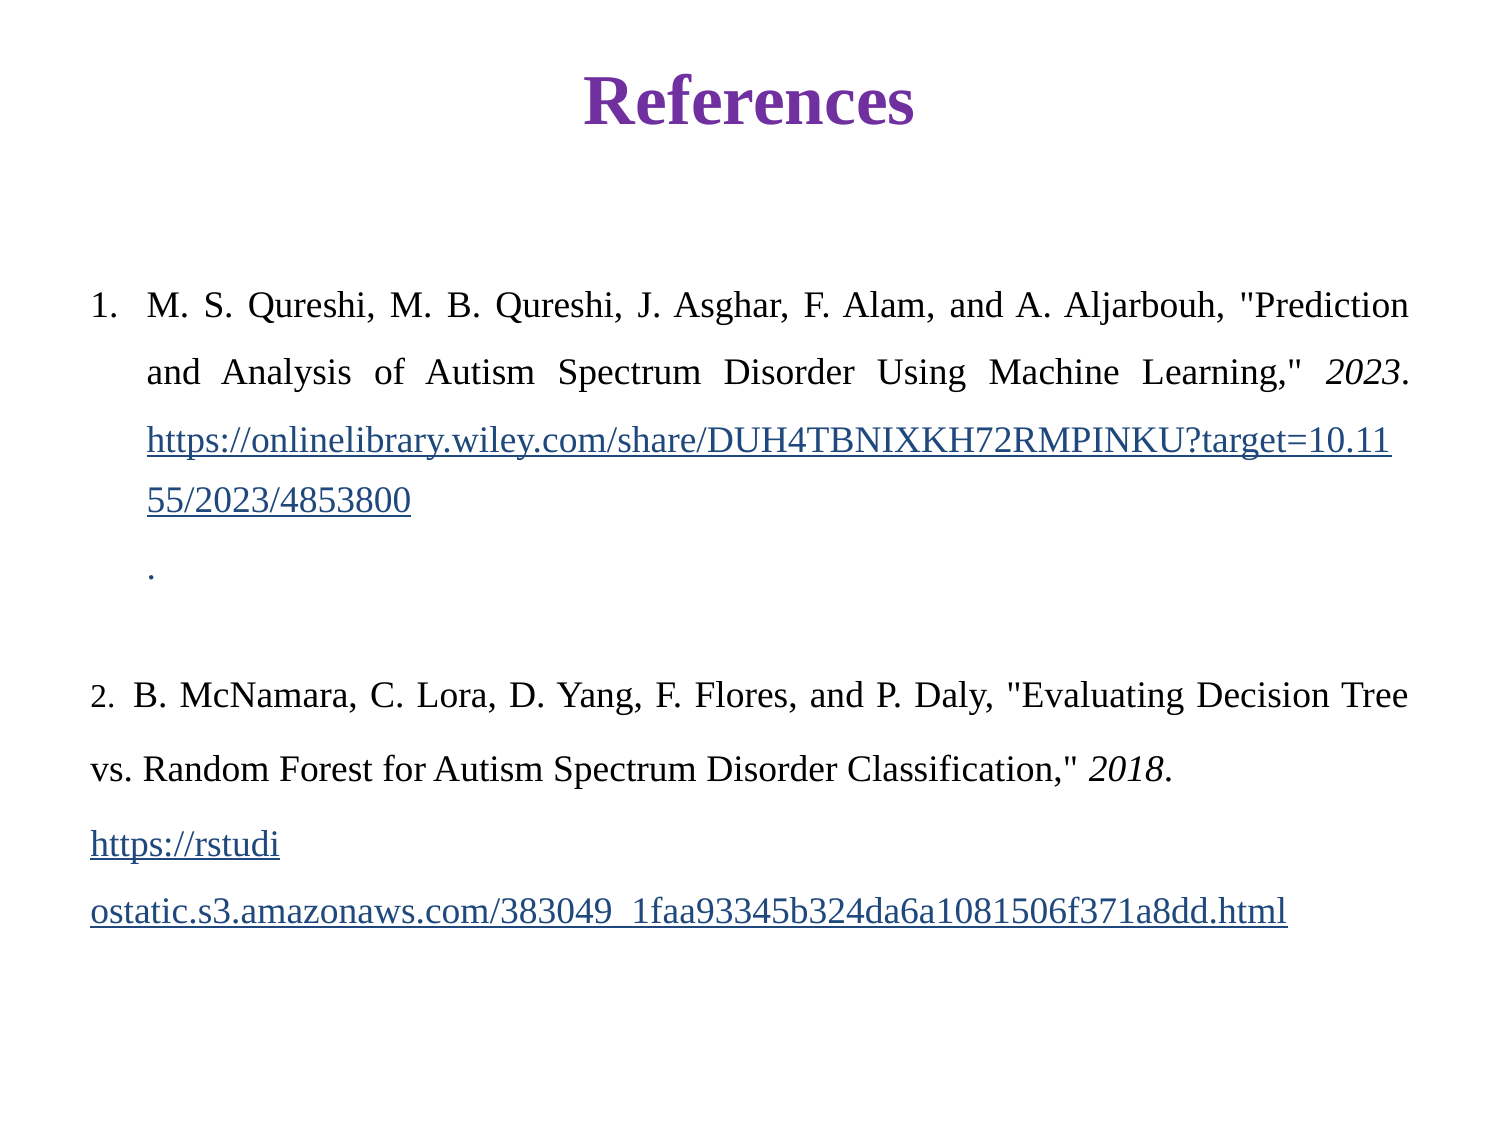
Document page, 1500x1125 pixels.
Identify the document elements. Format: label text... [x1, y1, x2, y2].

list M. S. Qureshi, M. B. Qureshi, J. Asghar, F. Alam, and A. Aljarbouh, "Prediction and Analysis of Autism Spectrum Disorder Using Machine Learning," 2023. https://onlinelibrary.wiley.com/share/DUH4TBNIXKH72RMPINKU?target=10.1155/2023/4853800. 2. B. McNamara, C. Lora, D. Yang, F. Flores, and P. Daly, "Evaluating Decision Tree vs. Random Forest for Autism Spectrum Disorder Classification," 2018. https://rstudiostatic.s3.amazonaws.com/383049_1faa93345b324da6a1081506f371a8dd.html [75, 249, 1426, 993]
title References [75, 45, 1425, 233]
